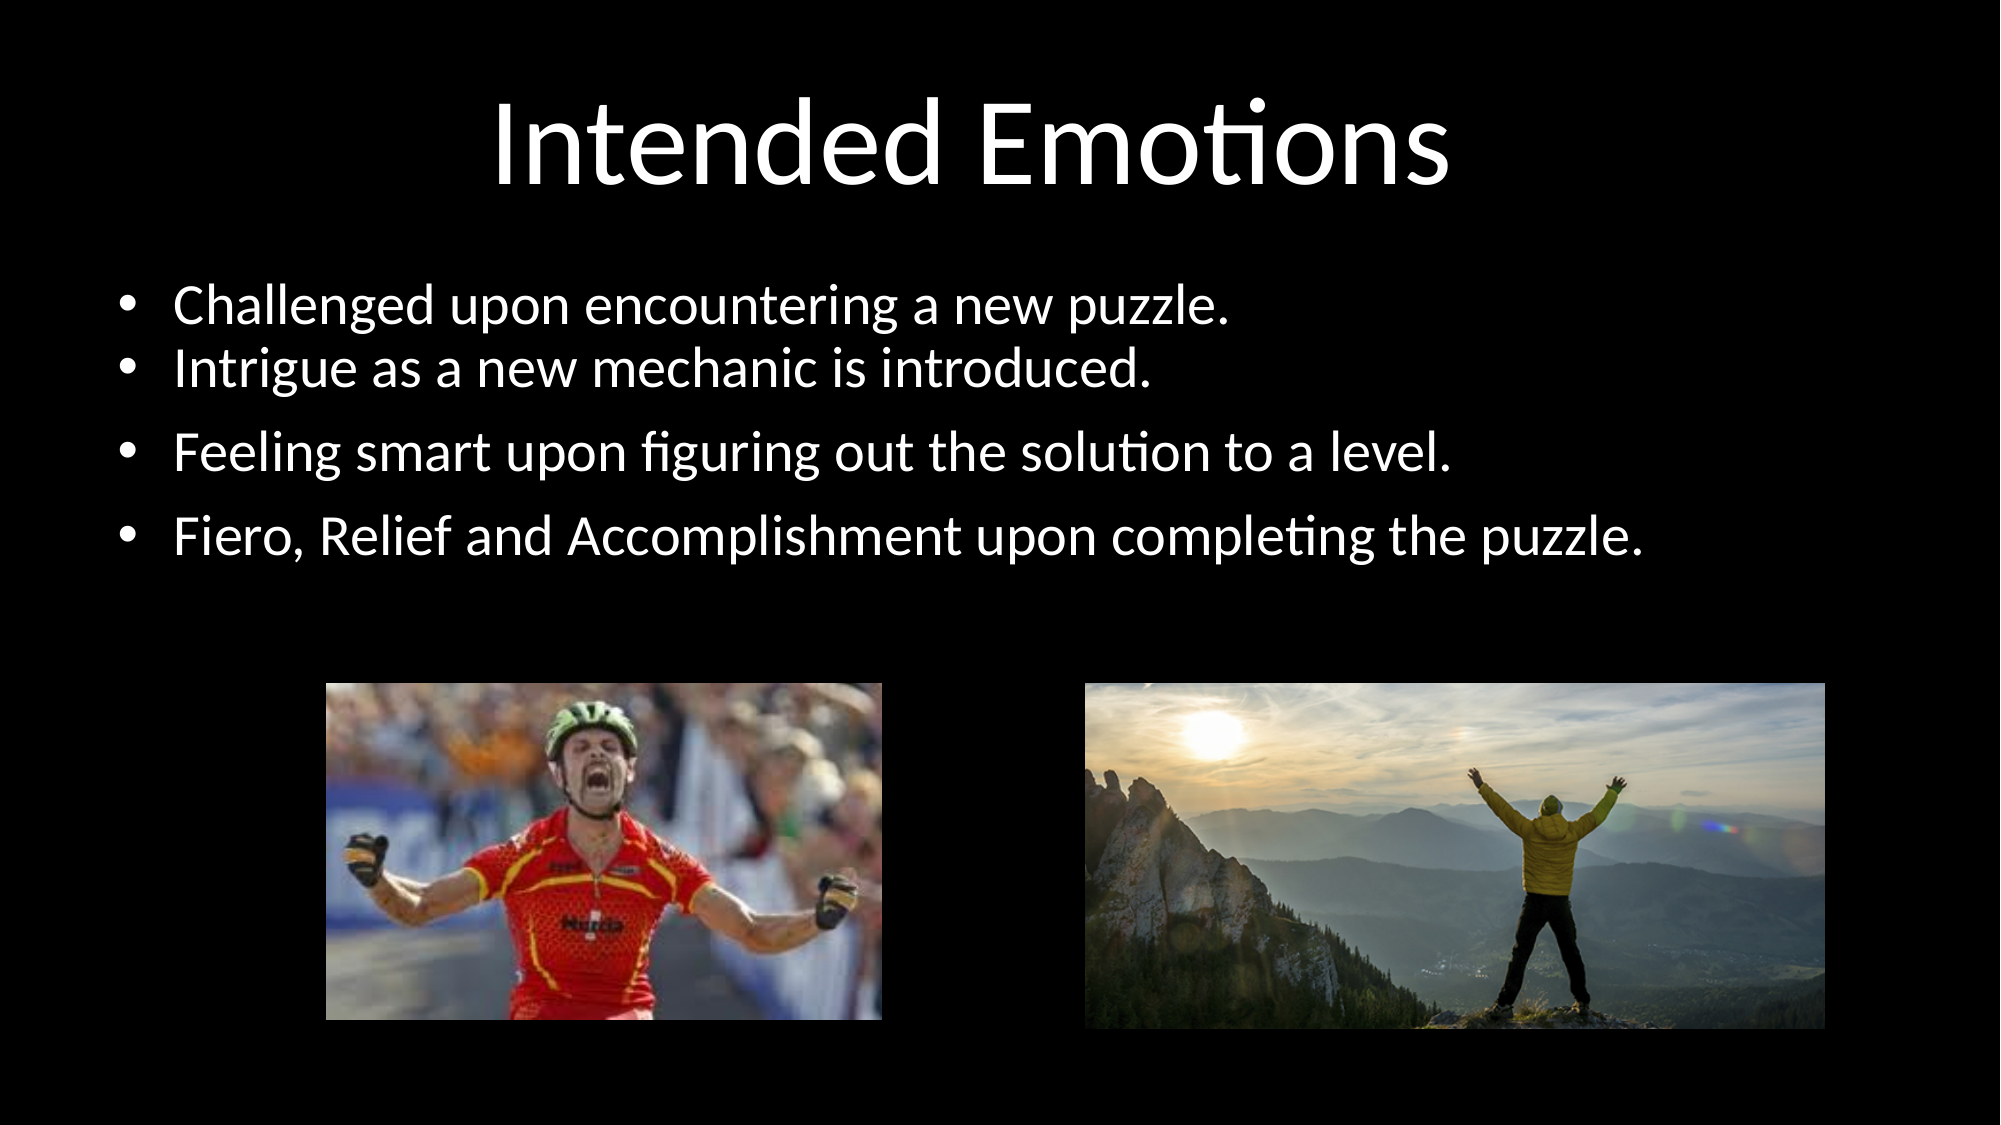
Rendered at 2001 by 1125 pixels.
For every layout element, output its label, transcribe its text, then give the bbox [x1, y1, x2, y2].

subtitle Challenged upon encountering a new puzzle. Intrigue as a new mechanic is introduced. Feeling smart upon figuring out the solution to a level. Fiero, Relief and Accomplishment upon completing the puzzle. [102, 266, 1945, 759]
title Intended Emotions [221, 0, 1722, 219]
picture [326, 683, 883, 1020]
picture [1085, 683, 1825, 1029]
